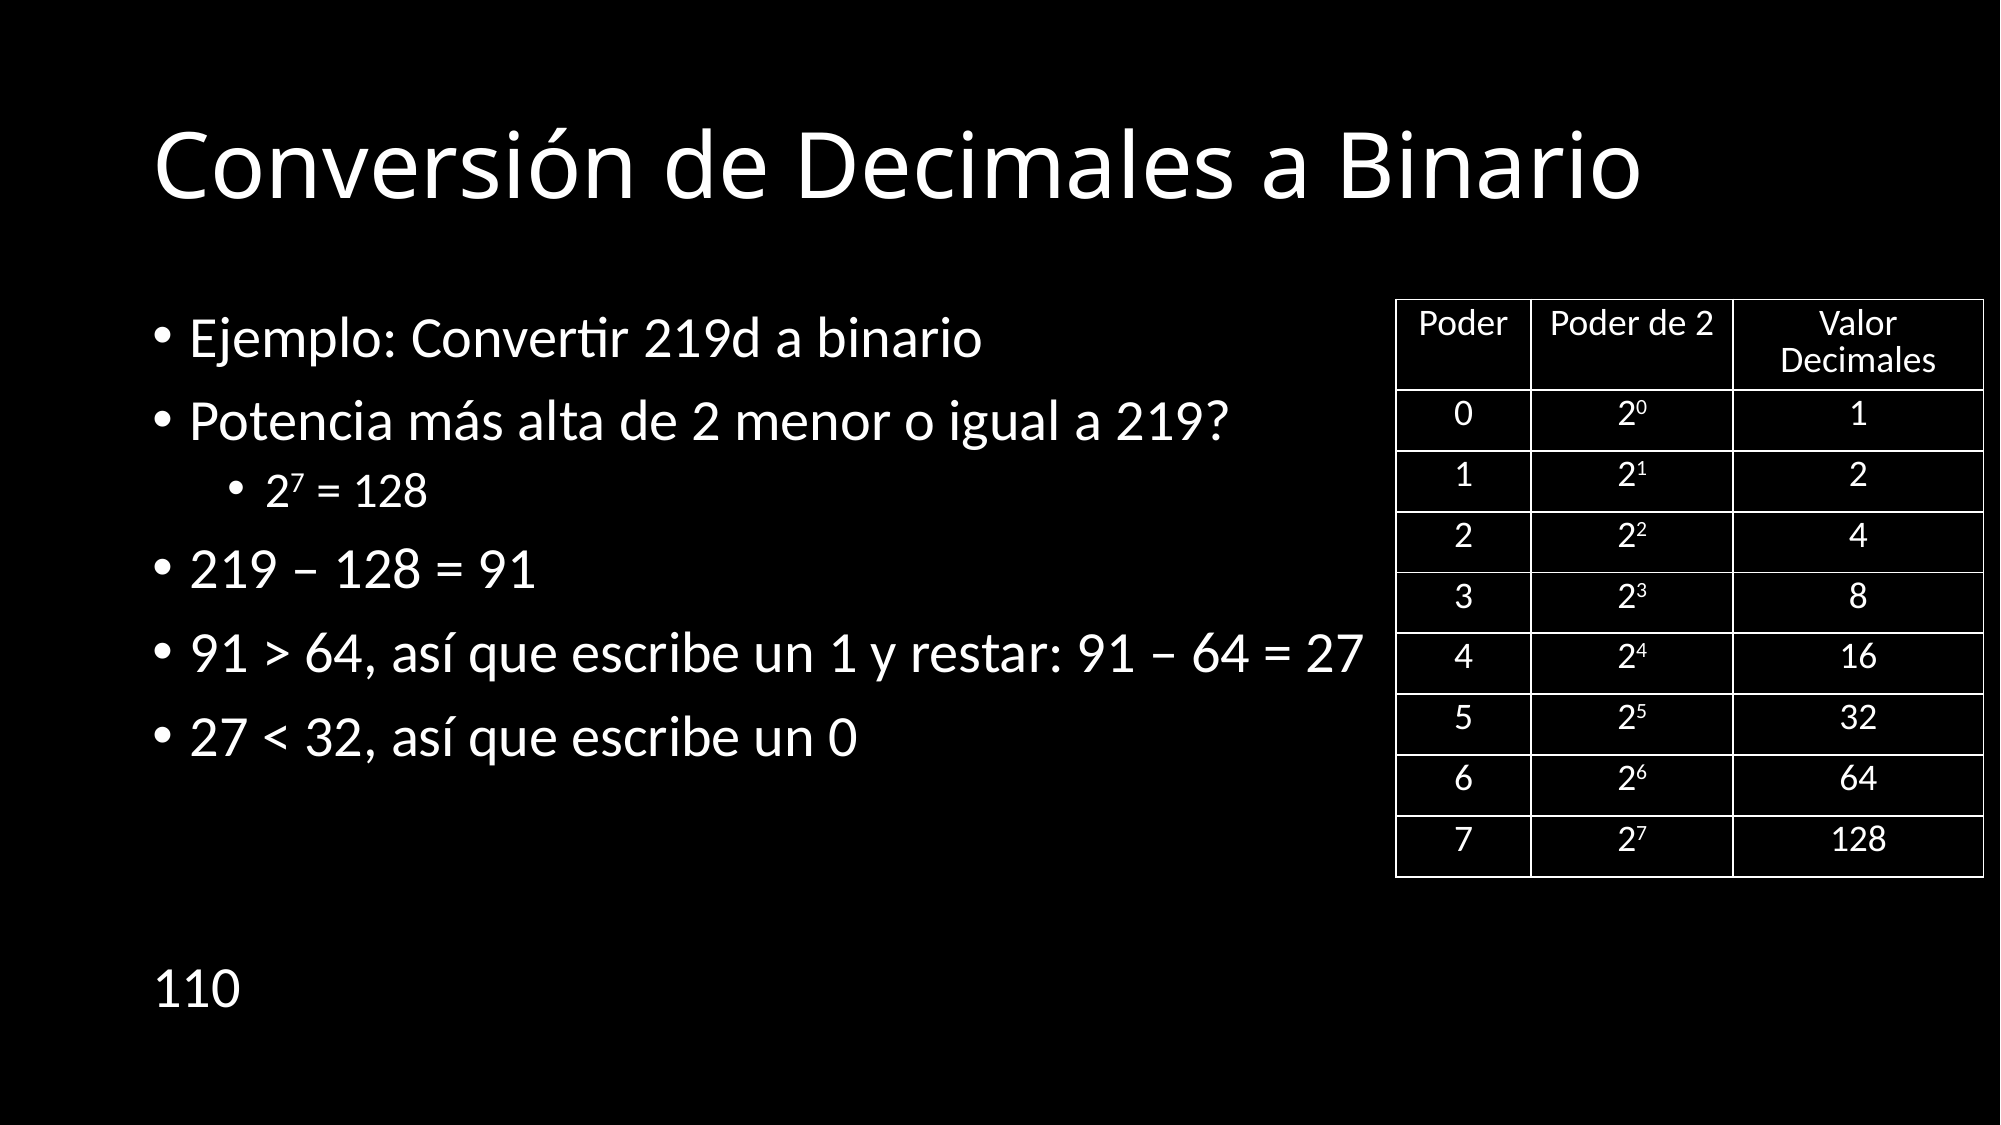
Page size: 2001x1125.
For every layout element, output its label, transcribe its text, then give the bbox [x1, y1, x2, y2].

table_cell 6 [1397, 756, 1530, 815]
table_cell 1 [1397, 452, 1530, 511]
table_cell 25 [1532, 695, 1732, 754]
table_cell 4 [1734, 513, 1983, 572]
table_cell 4 [1397, 634, 1530, 693]
table_cell 64 [1734, 756, 1983, 815]
table_header Poder de 2 [1532, 300, 1732, 389]
table_cell 1 [1734, 391, 1983, 450]
table_cell 8 [1734, 573, 1983, 632]
table_cell 2 [1397, 513, 1530, 572]
table_cell 3 [1397, 573, 1530, 632]
table_cell 0 [1397, 391, 1530, 450]
table_cell 23 [1532, 573, 1732, 632]
title Conversión de Decimales a Binario [137, 59, 1863, 278]
list Ejemplo: Convertir 219d a binario Potencia más alta de 2 menor o igual a 219? 27 = 128 219 – 128 = 91 91 > 64, así que escribe un 1 y restar: 91 – 64 = 27 27 < 32, así que escribe un 0 110 [137, 299, 1930, 1101]
table_cell 21 [1532, 452, 1732, 511]
table_cell 24 [1532, 634, 1732, 693]
table_cell 5 [1397, 695, 1530, 754]
table_cell 128 [1734, 817, 1983, 876]
table_cell 22 [1532, 513, 1732, 572]
table_header Valor Decimales [1734, 300, 1983, 389]
table_cell 32 [1734, 695, 1983, 754]
table_cell 20 [1532, 391, 1732, 450]
table_cell 26 [1532, 756, 1732, 815]
table_cell 2 [1734, 452, 1983, 511]
table_cell 27 [1532, 817, 1732, 876]
table_cell 16 [1734, 634, 1983, 693]
table_header Poder [1397, 300, 1530, 389]
table_cell 7 [1397, 817, 1530, 876]
